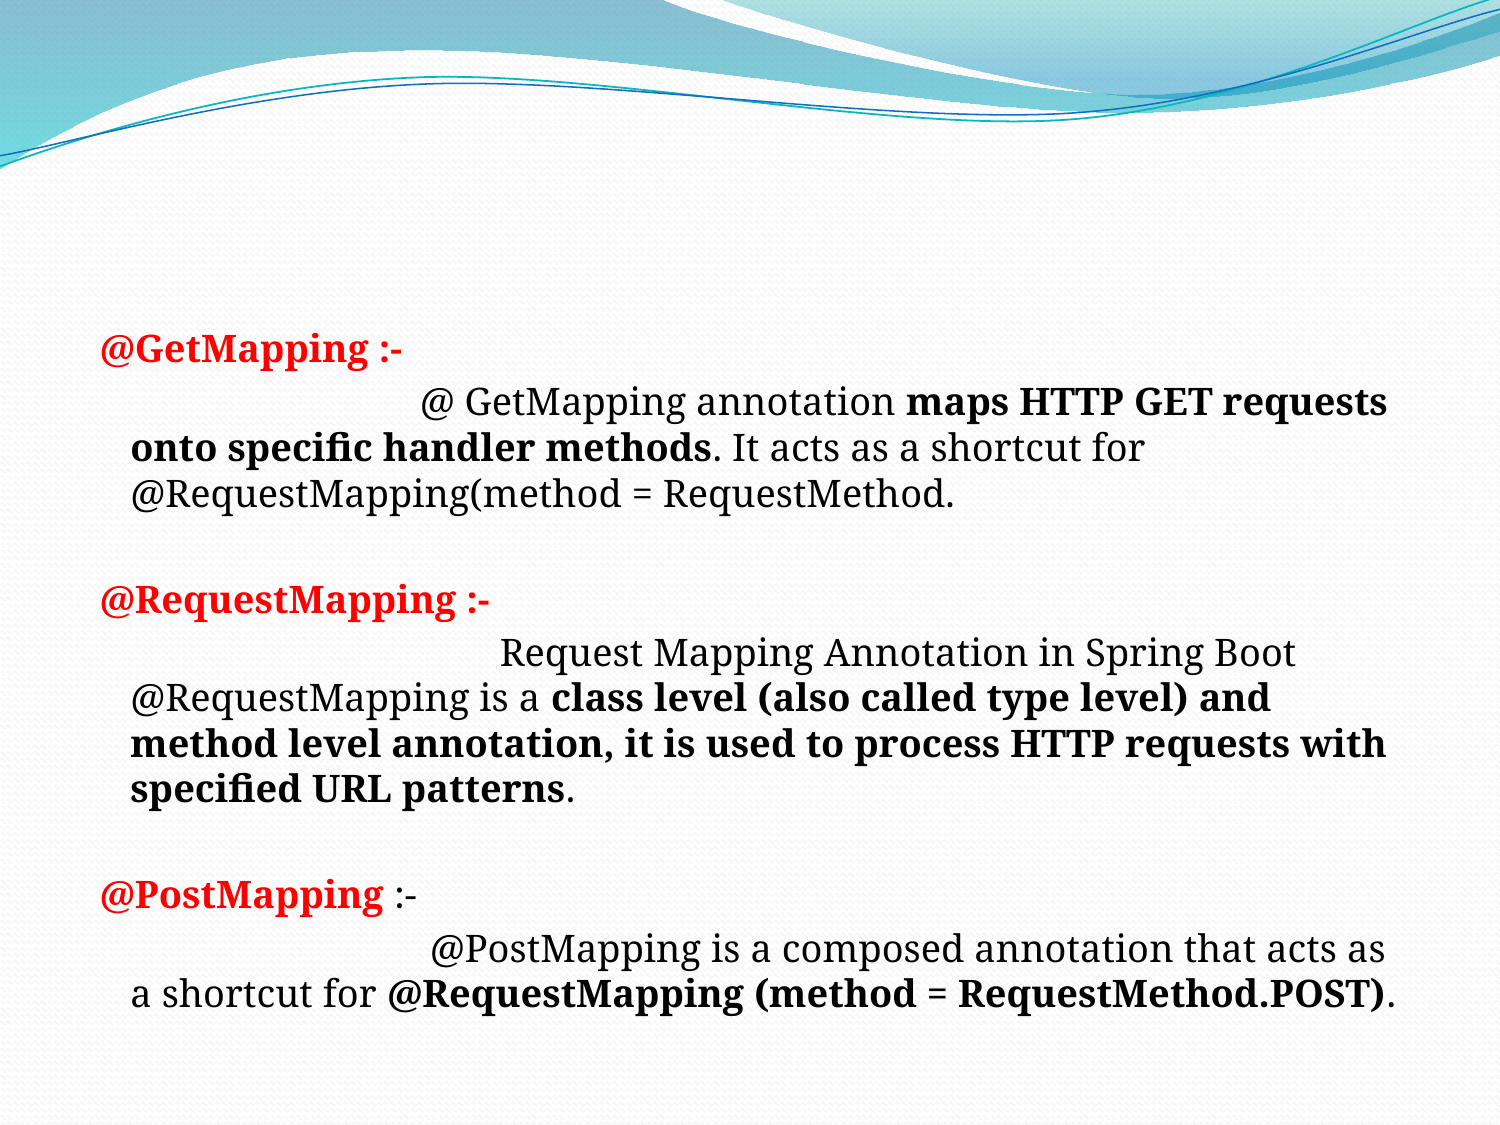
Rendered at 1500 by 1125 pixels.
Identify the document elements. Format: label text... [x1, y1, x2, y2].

list @GetMapping :- @ GetMapping annotation maps HTTP GET requests onto specific handler methods. It acts as a shortcut for @RequestMapping(method = RequestMethod. @RequestMapping :- Request Mapping Annotation in Spring Boot @RequestMapping is a class level (also called type level) and method level annotation, it is used to process HTTP requests with specified URL patterns. @PostMapping :- @PostMapping is a composed annotation that acts as a shortcut for @RequestMapping (method = RequestMethod.POST). [75, 317, 1425, 1038]
